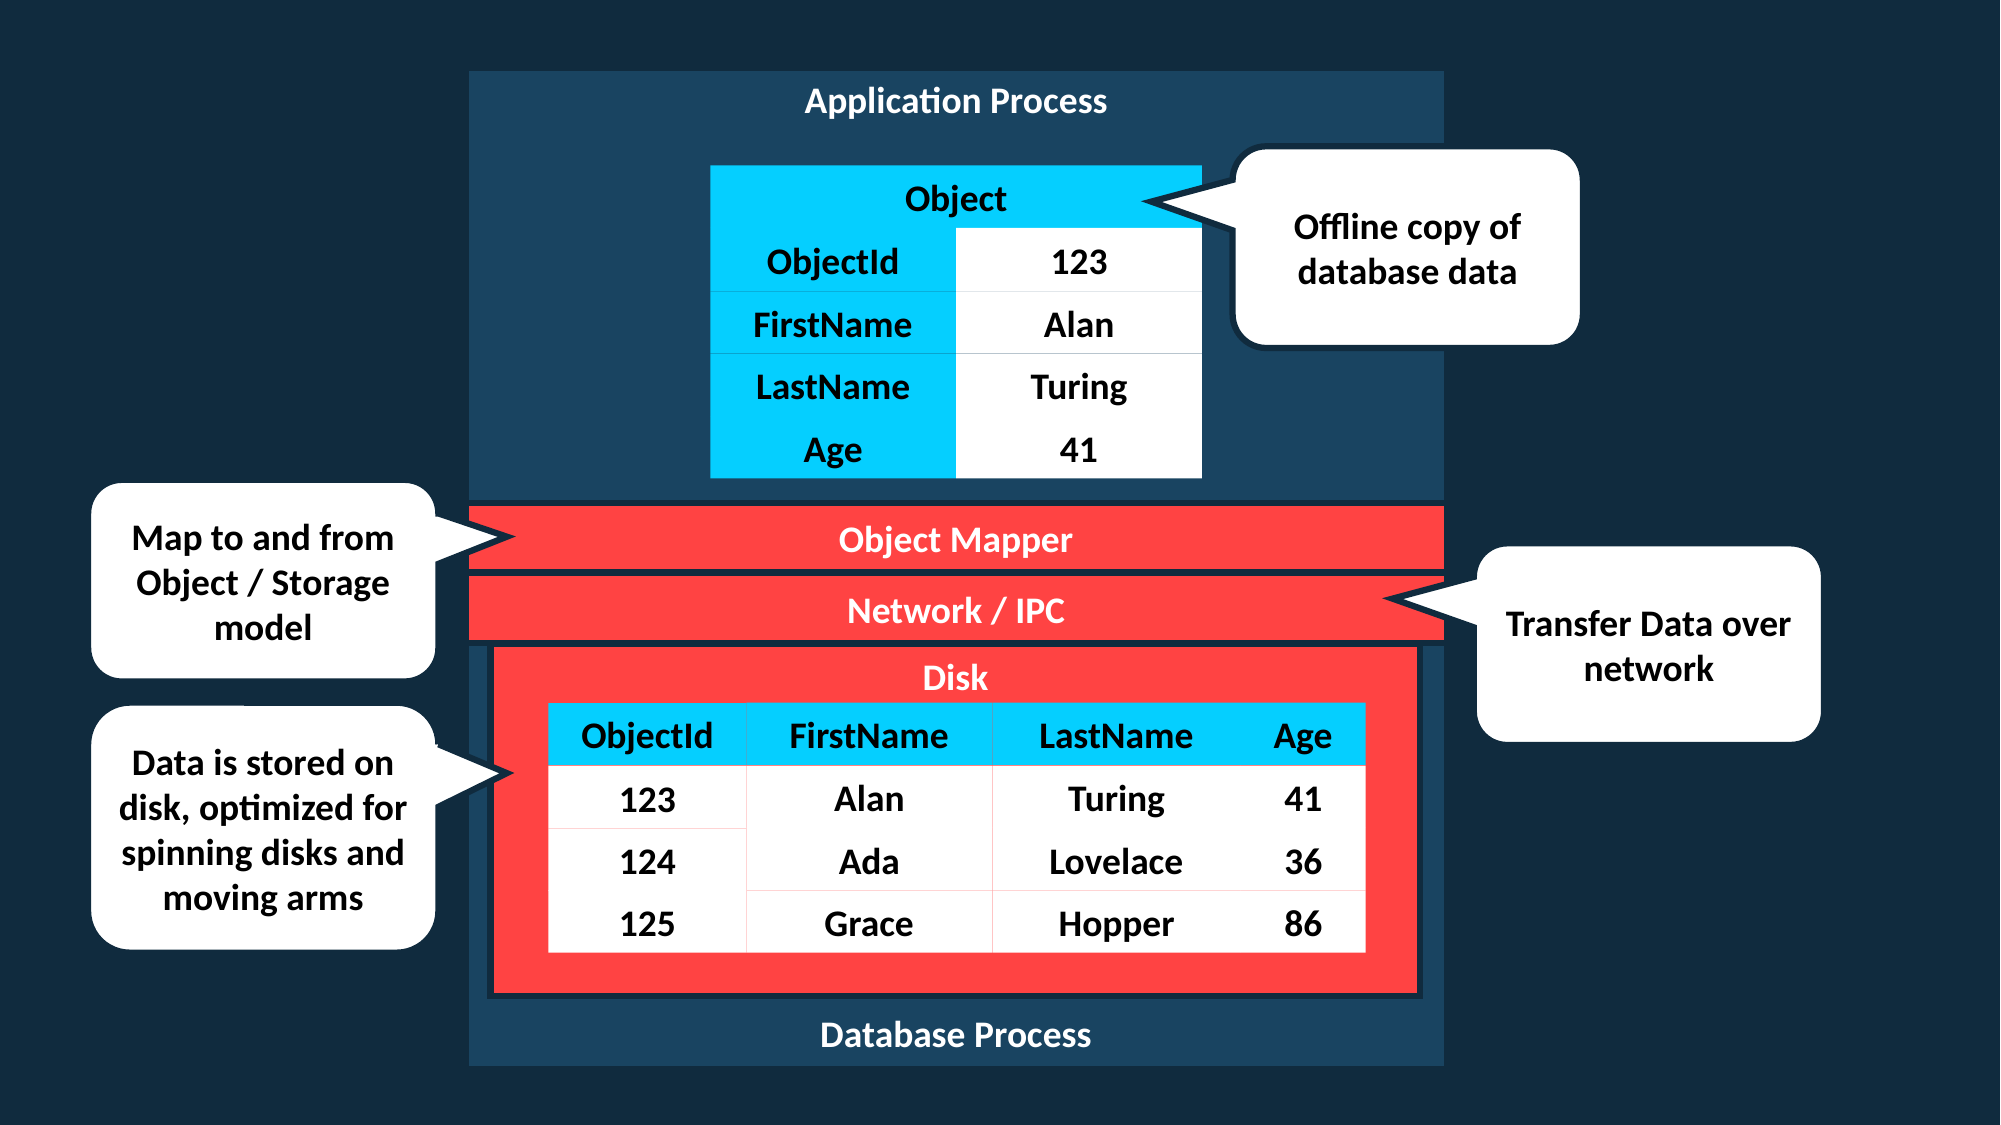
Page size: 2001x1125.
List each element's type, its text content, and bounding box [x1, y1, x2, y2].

text_box Application Process [1202, 221, 1448, 500]
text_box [548, 702, 1366, 953]
text_box Offline copy of database data [1202, 145, 1584, 350]
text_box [88, 479, 1447, 682]
text_box Database Process [465, 746, 1448, 1070]
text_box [88, 682, 1421, 996]
text_box Application Process [465, 67, 1448, 479]
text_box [710, 165, 1202, 479]
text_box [465, 543, 1825, 746]
